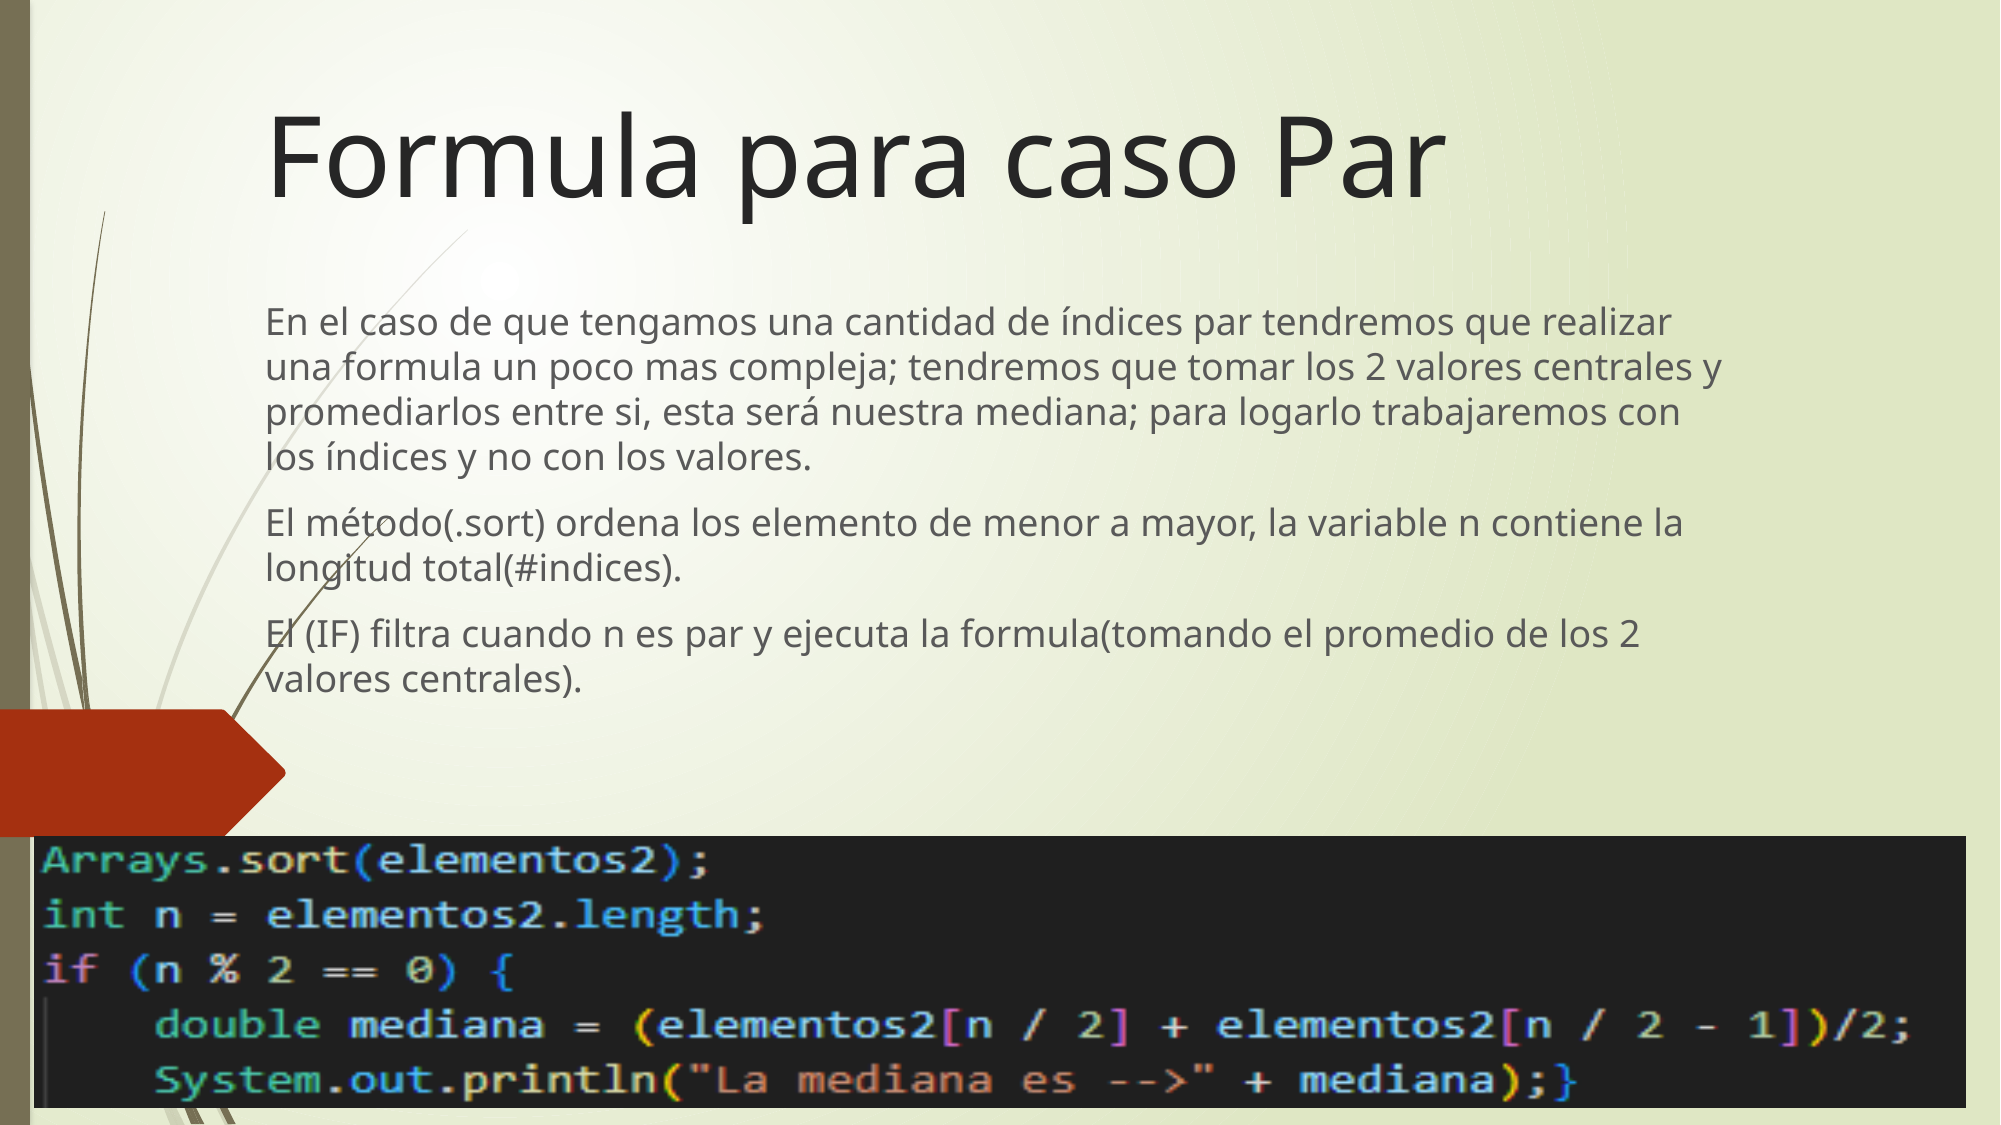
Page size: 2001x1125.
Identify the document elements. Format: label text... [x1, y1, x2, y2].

subtitle En el caso de que tengamos una cantidad de índices par tendremos que realizar una formula un poco mas compleja; tendremos que tomar los 2 valores centrales y promediarlos entre si, esta será nuestra mediana; para logarlo trabajaremos con los índices y no con los valores. El método(.sort) ordena los elemento de menor a mayor, la variable n contiene la longitud total(#indices). El (IF) filtra cuando n es par y ejecuta la formula(tomando el promedio de los 2 valores centrales). [249, 290, 1750, 785]
picture [34, 836, 1966, 1109]
title Formula para caso Par [249, 70, 1750, 228]
